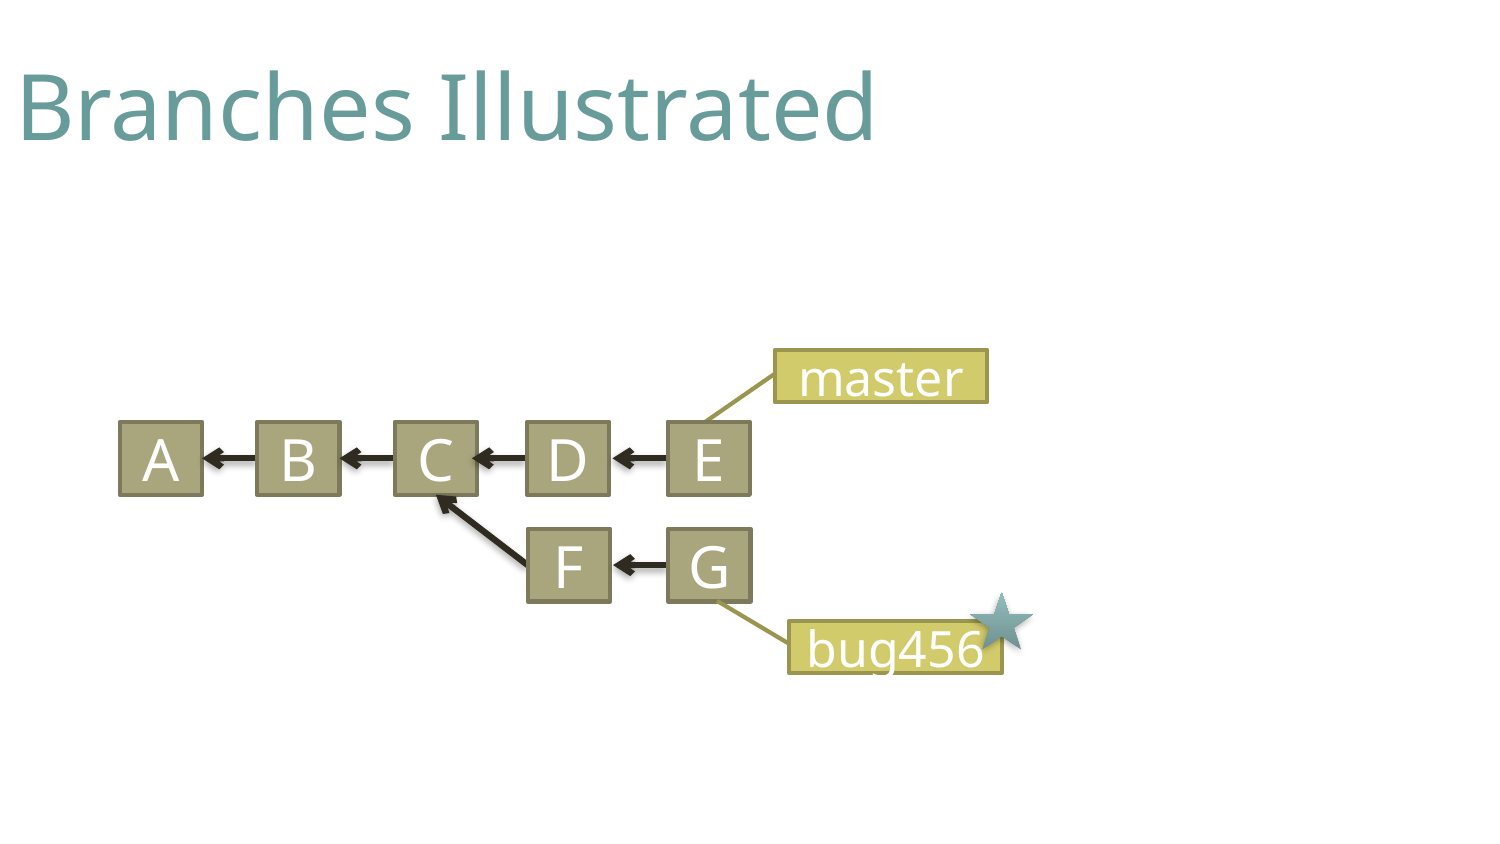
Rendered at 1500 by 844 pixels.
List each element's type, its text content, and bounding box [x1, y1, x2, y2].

text_box [970, 592, 1033, 650]
text_box G [666, 527, 753, 604]
text_box D [525, 420, 611, 497]
text_box bug456 [715, 599, 1004, 675]
text_box master [704, 348, 989, 420]
text_box E [666, 420, 752, 497]
text_box A [118, 420, 204, 497]
text_box B [255, 420, 342, 497]
text_box F [526, 527, 612, 604]
title Branches Illustrated [0, 33, 1350, 175]
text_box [435, 494, 528, 566]
text_box C [393, 420, 479, 497]
